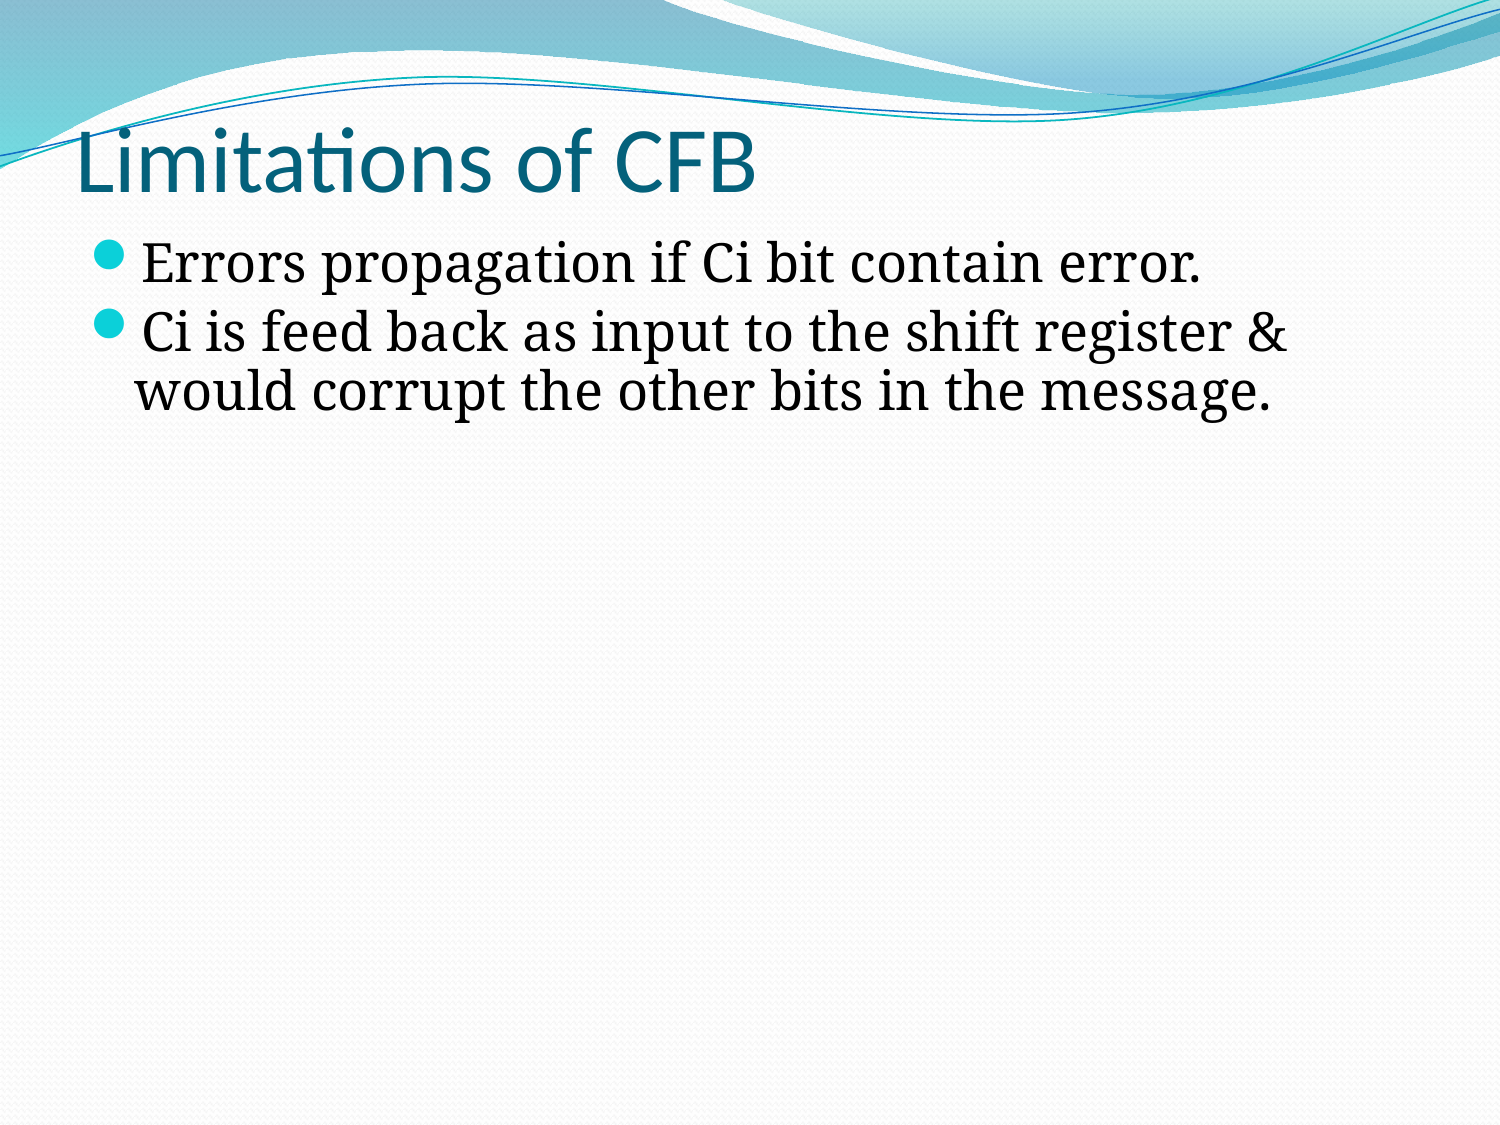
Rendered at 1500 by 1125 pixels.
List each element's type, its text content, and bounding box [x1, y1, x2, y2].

title Limitations of CFB [75, 93, 1425, 211]
list Errors propagation if Ci bit contain error. Ci is feed back as input to the shift register & would corrupt the other bits in the message. [75, 228, 1425, 1043]
